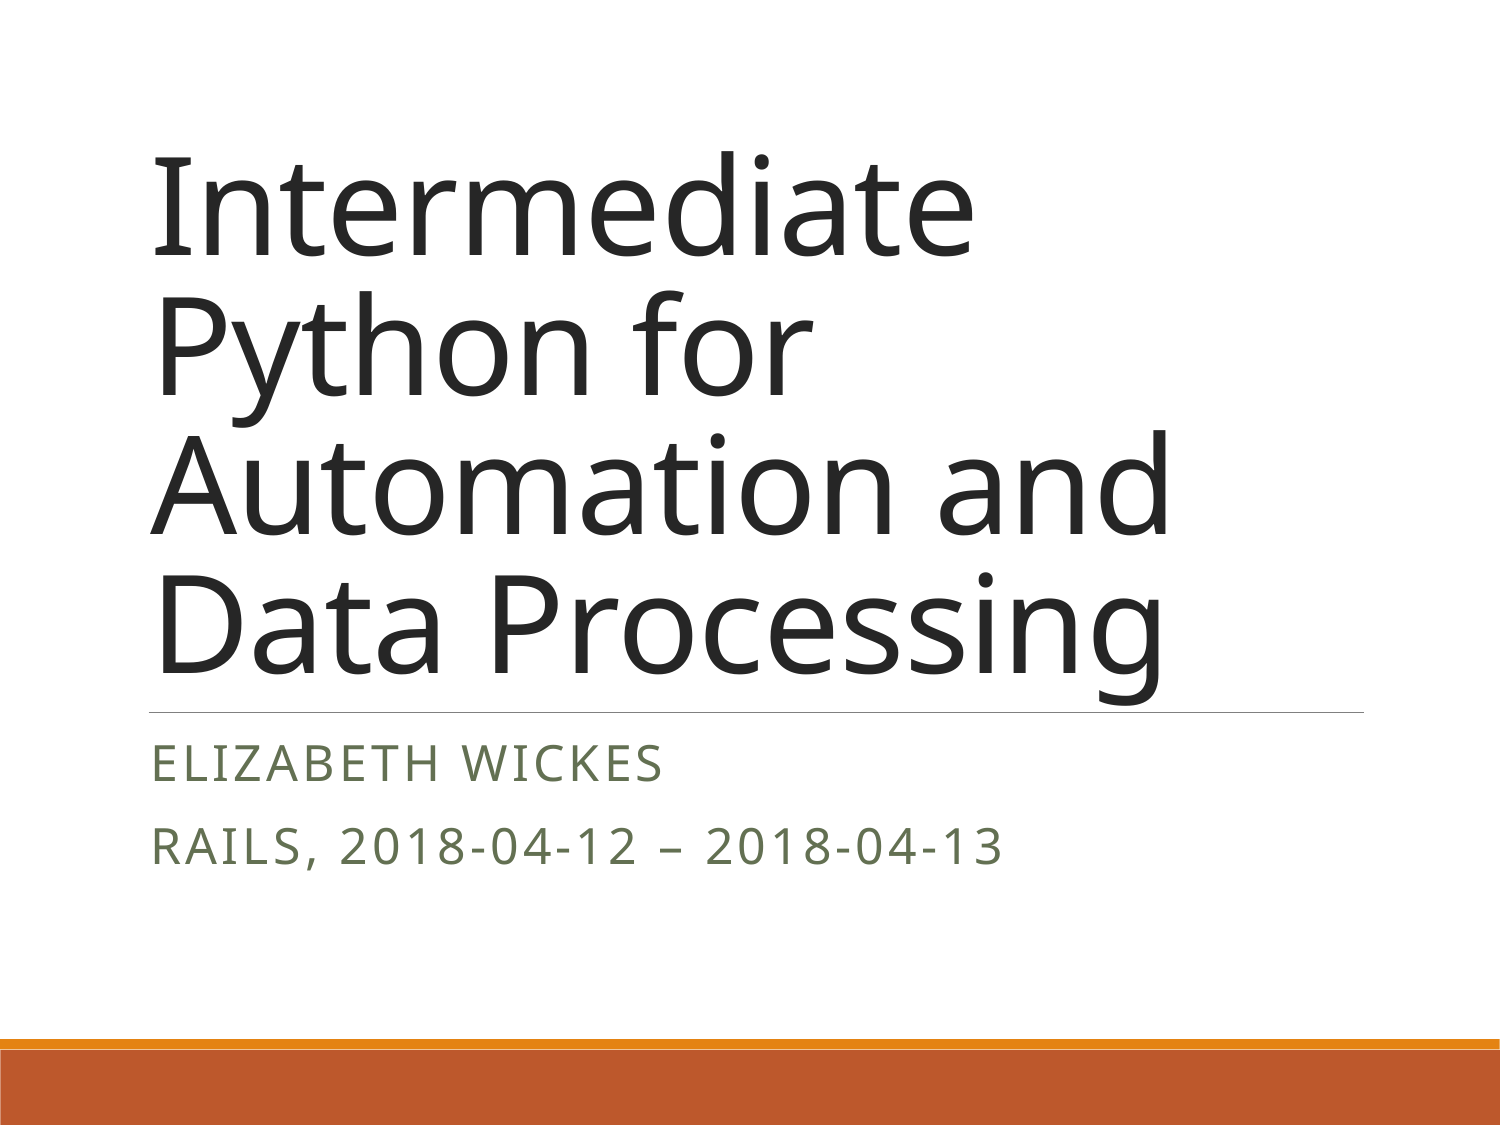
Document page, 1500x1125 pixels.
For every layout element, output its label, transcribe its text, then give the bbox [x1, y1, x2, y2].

title Intermediate Python for Automation and Data Processing [135, 124, 1373, 710]
subtitle Elizabeth wickes Rails, 2018-04-12 – 2018-04-13 [135, 730, 1373, 919]
